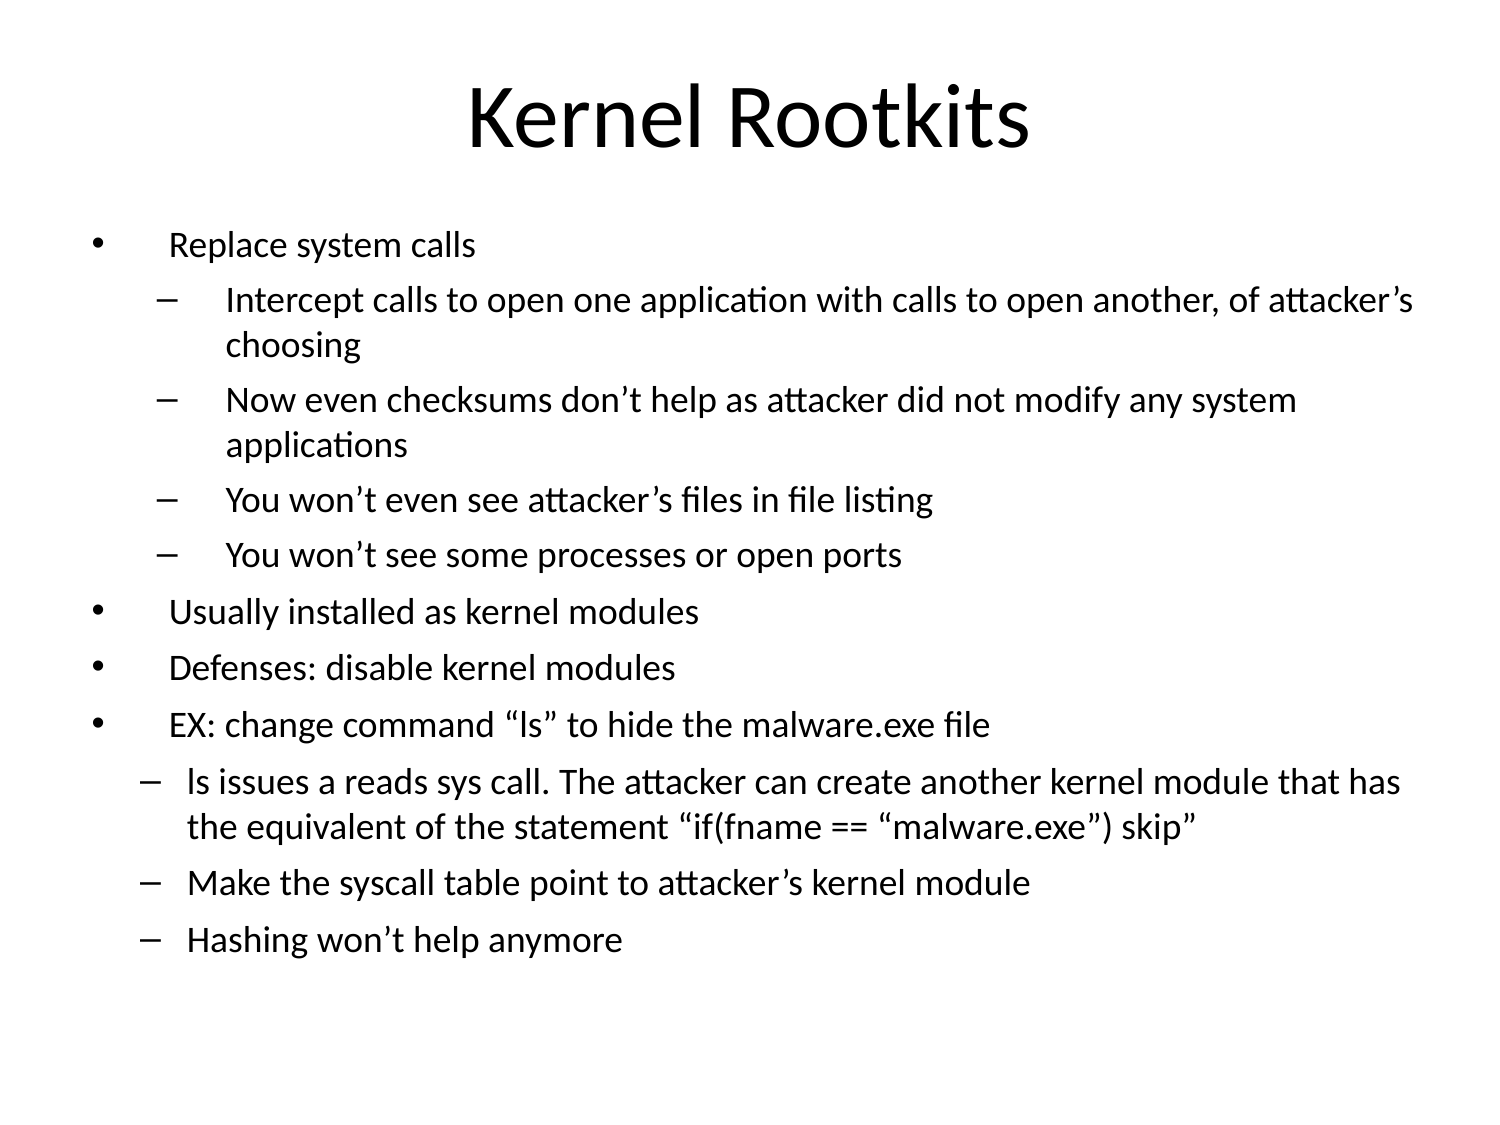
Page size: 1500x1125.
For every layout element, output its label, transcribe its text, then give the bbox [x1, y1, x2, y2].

list Replace system calls Intercept calls to open one application with calls to open another, of attacker’s choosing Now even checksums don’t help as attacker did not modify any system applications You won’t even see attacker’s files in file listing You won’t see some processes or open ports Usually installed as kernel modules Defenses: disable kernel modules EX: change command “ls” to hide the malware.exe file ls issues a reads sys call. The attacker can create another kernel module that has the equivalent of the statement “if(fname == “malware.exe”) skip” Make the syscall table point to attacker’s kernel module Hashing won’t help anymore [50, 212, 1438, 1100]
title Kernel Rootkits [112, 16, 1388, 205]
